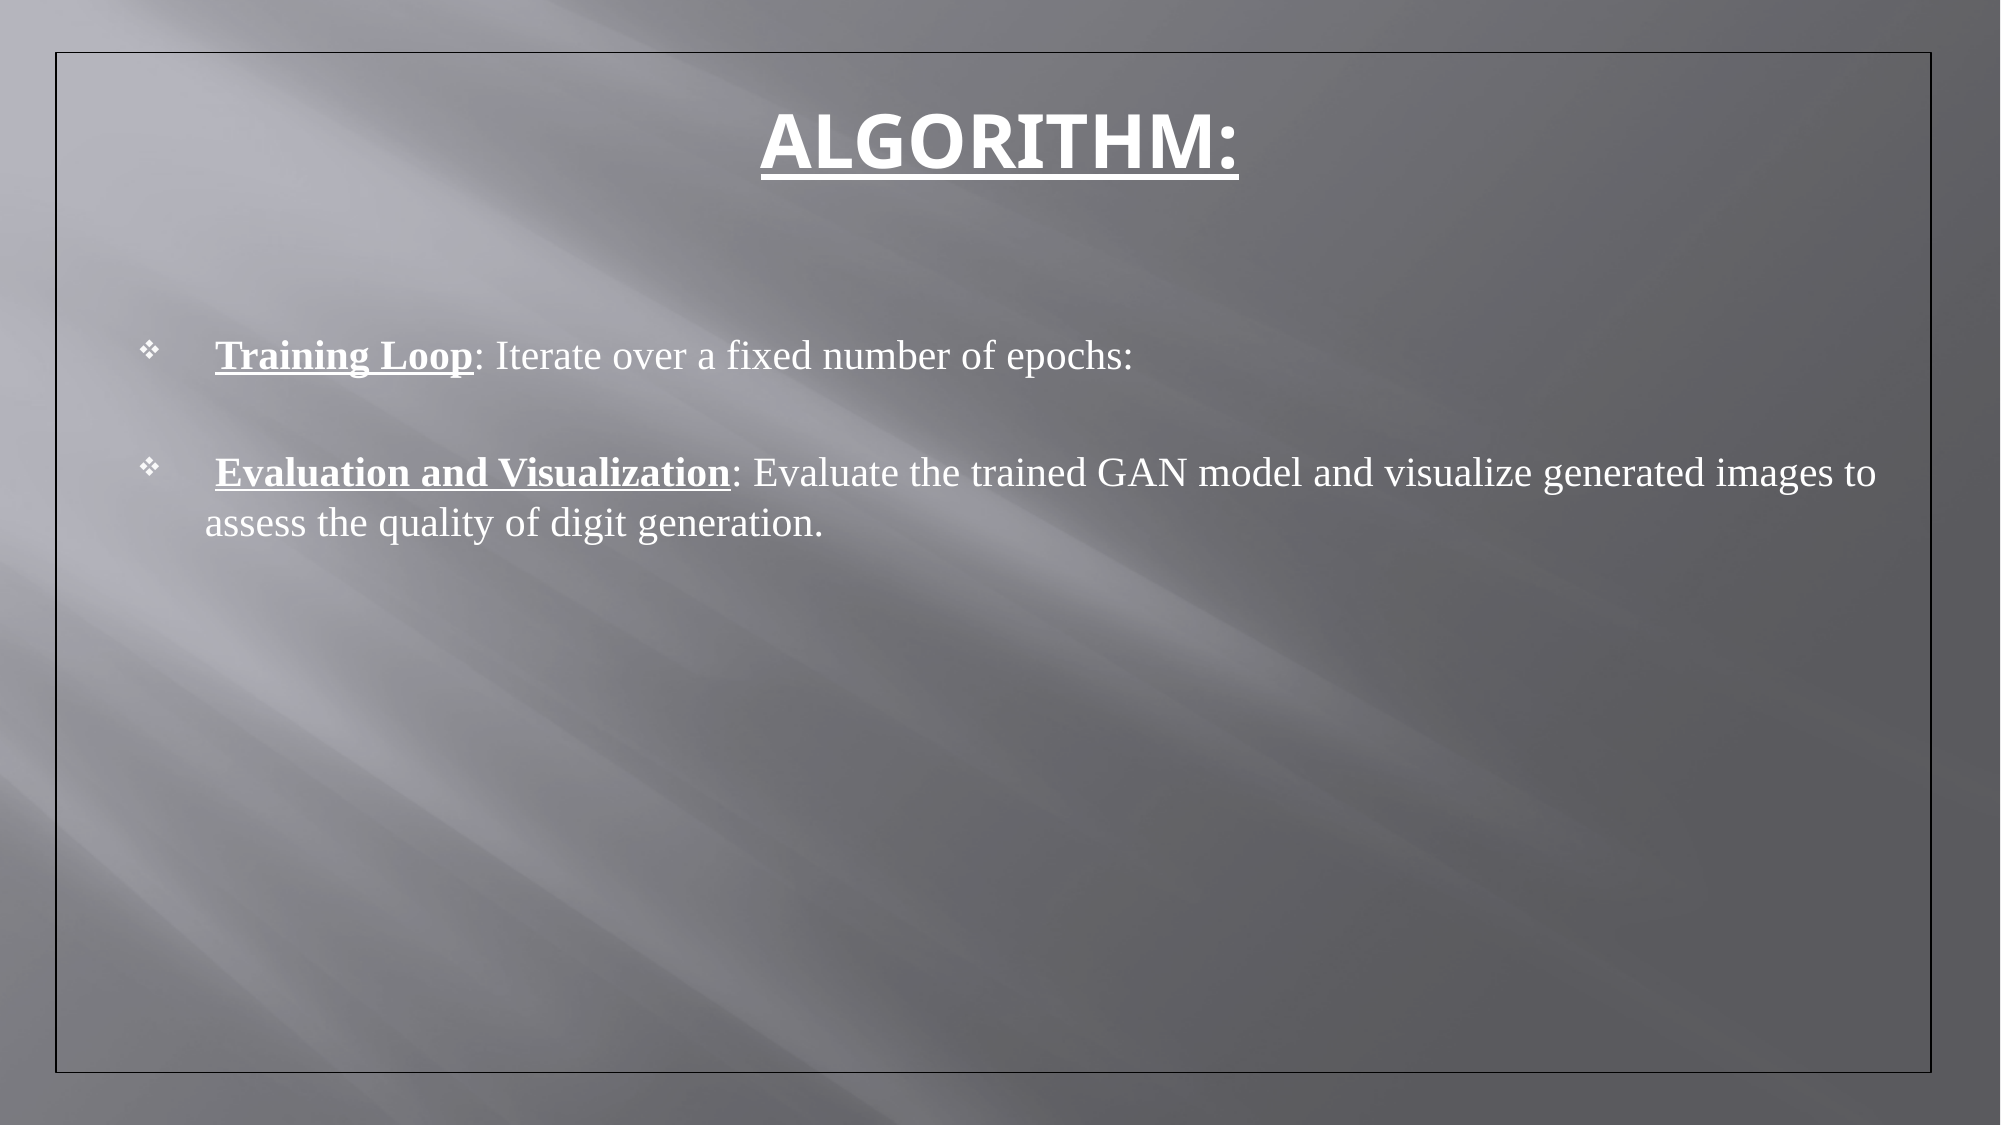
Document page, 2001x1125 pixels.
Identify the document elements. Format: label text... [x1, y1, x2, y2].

text_box [56, 52, 1932, 1073]
title ALGORITHM: [99, 45, 1900, 52]
